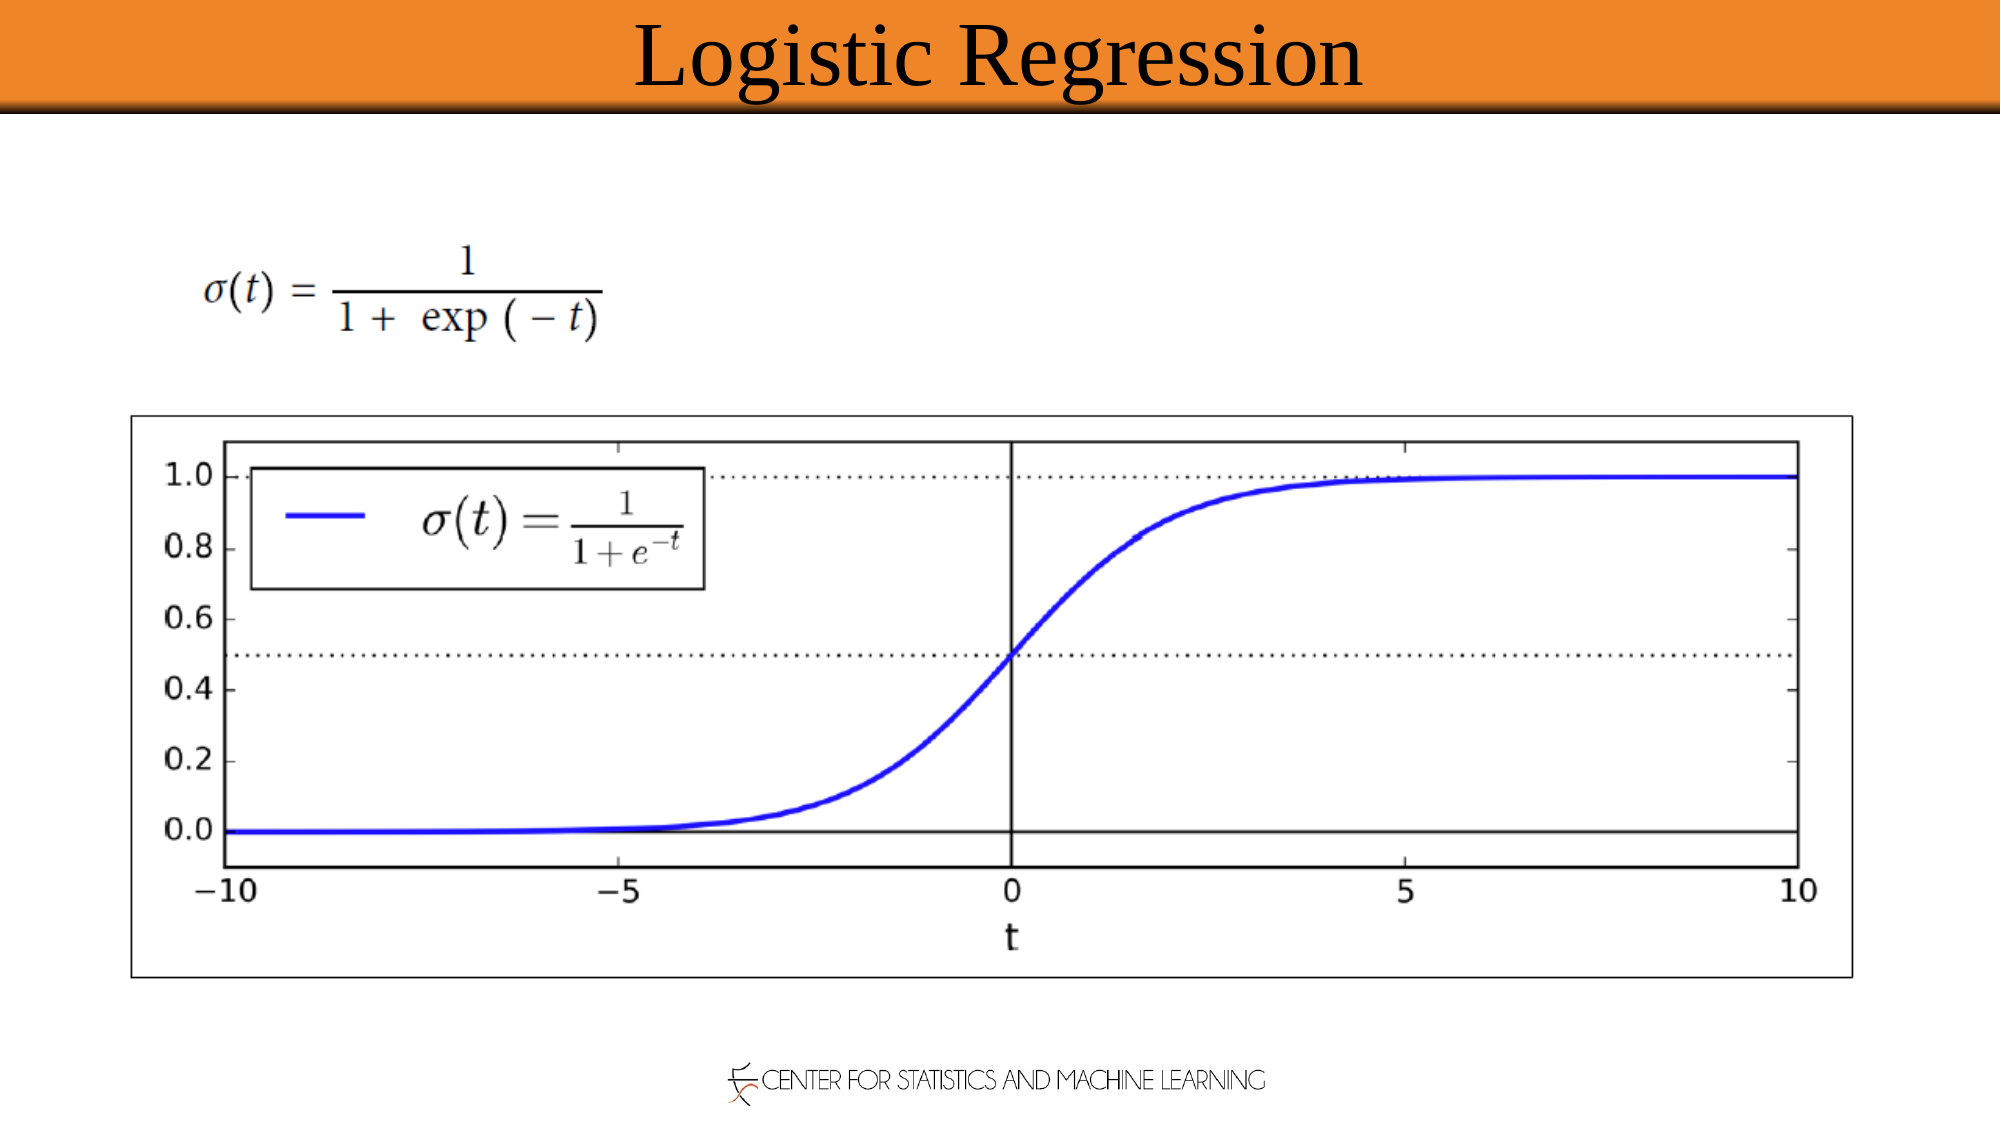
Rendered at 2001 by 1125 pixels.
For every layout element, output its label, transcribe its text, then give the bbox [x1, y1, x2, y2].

title Logistic Regression [0, 0, 2000, 114]
picture [724, 1060, 1276, 1108]
picture [84, 220, 1866, 988]
